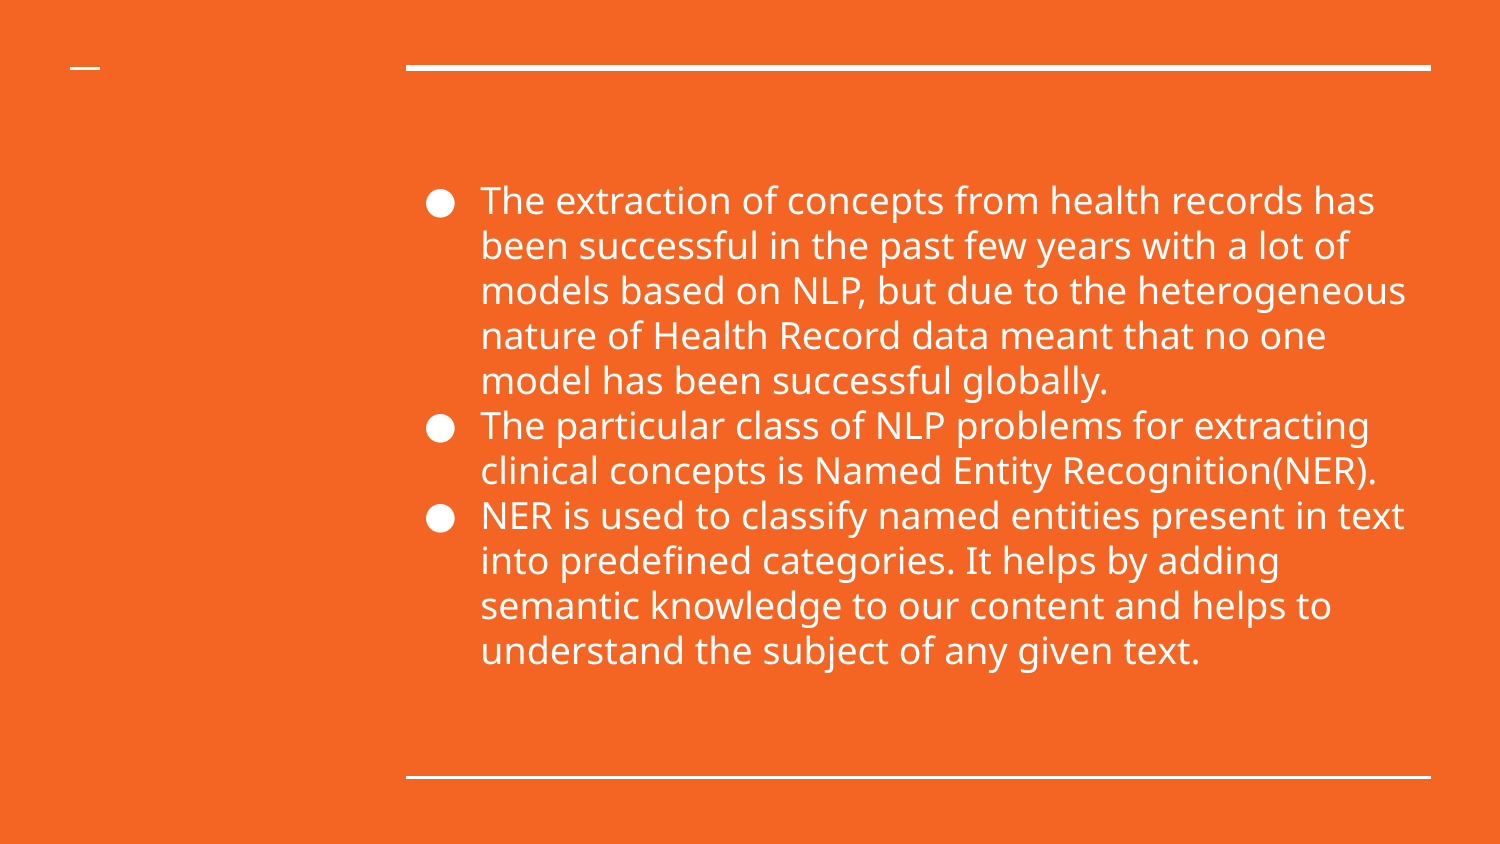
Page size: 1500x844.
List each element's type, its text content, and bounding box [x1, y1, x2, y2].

subtitle The extraction of concepts from health records has been successful in the past few years with a lot of models based on NLP, but due to the heterogeneous nature of Health Record data meant that no one model has been successful globally. The particular class of NLP problems for extracting clinical concepts is Named Entity Recognition(NER). NER is used to classify named entities present in text into predefined categories. It helps by adding semantic knowledge to our content and helps to understand the subject of any given text. [390, 161, 1430, 687]
